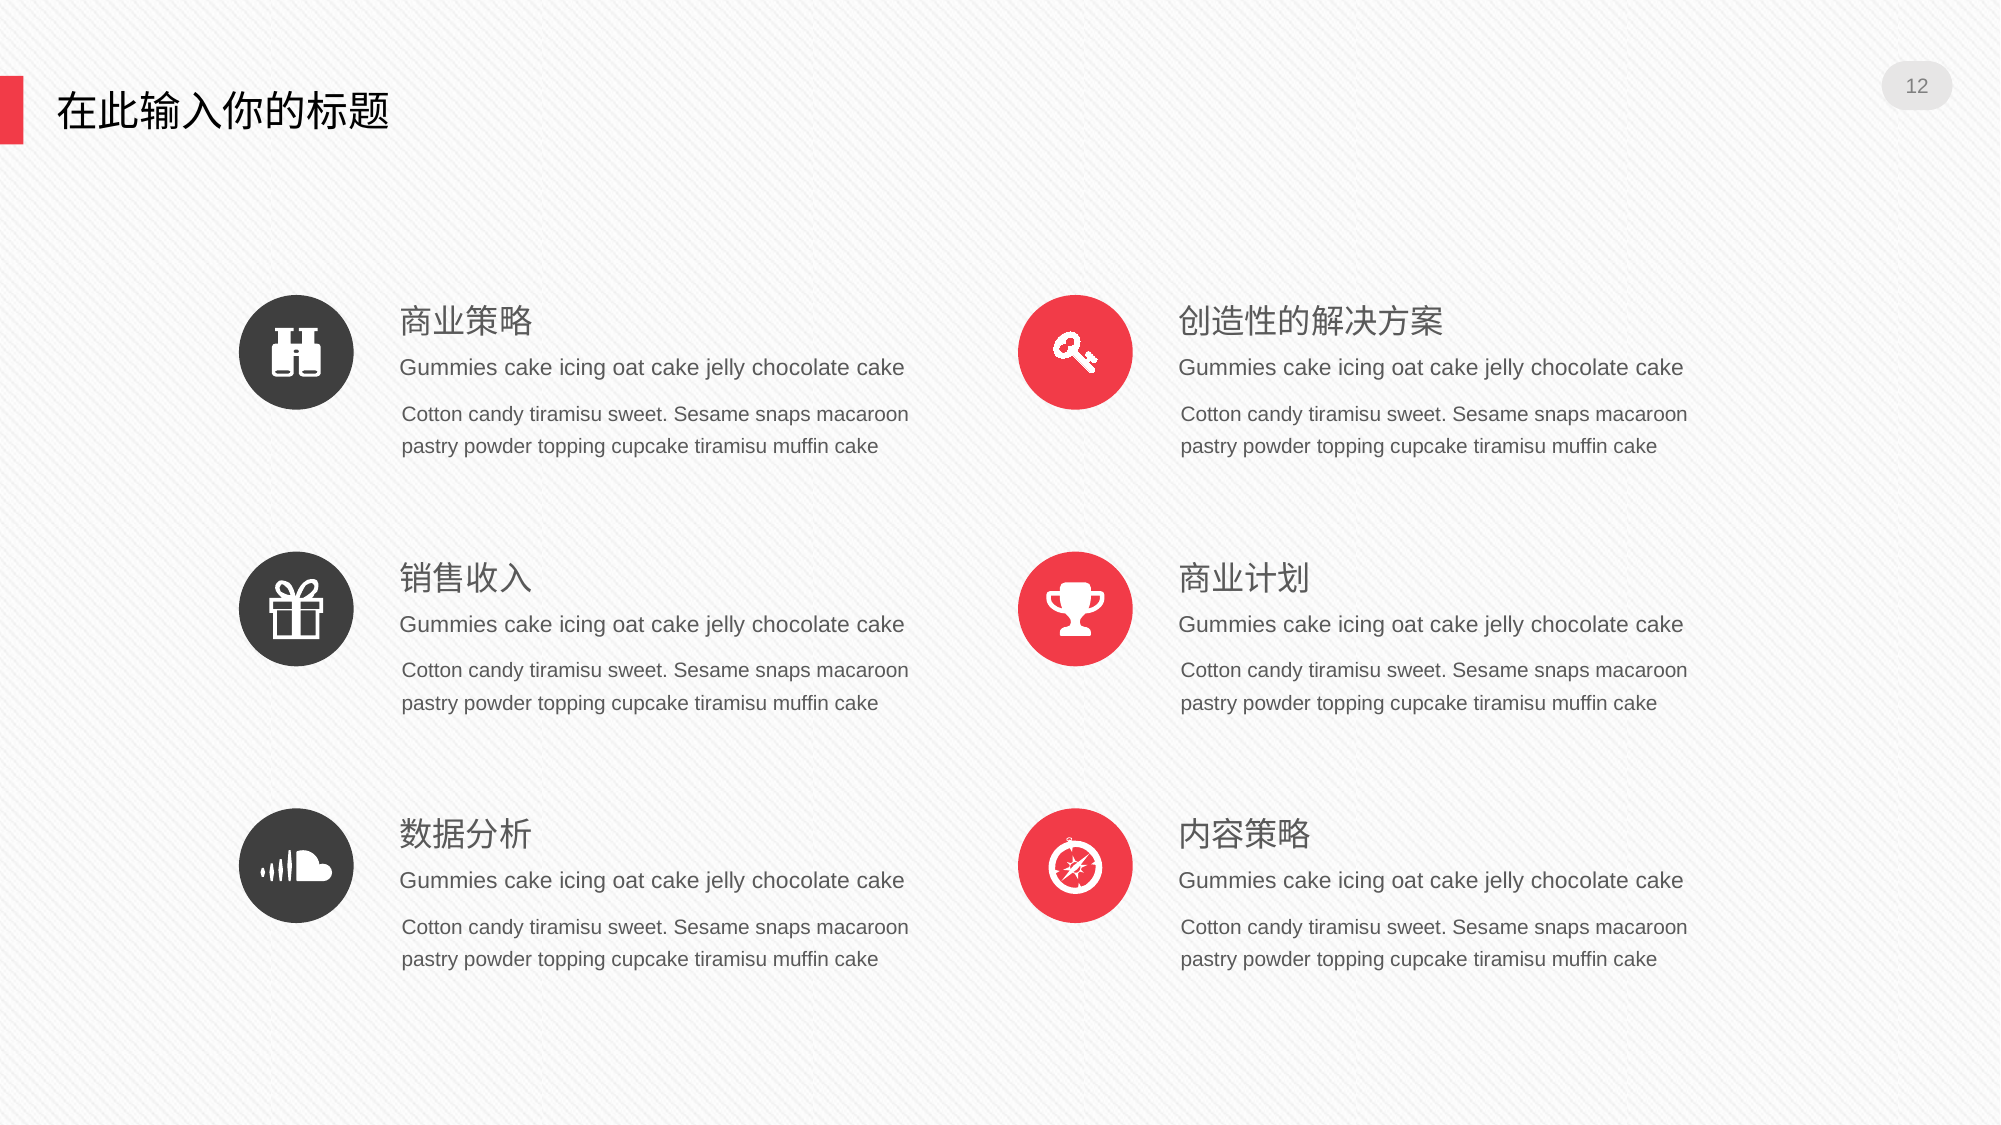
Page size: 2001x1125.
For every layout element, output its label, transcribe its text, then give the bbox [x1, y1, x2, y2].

text_box 销售收入 [399, 545, 959, 615]
text_box 商业计划 [1178, 545, 1738, 615]
text_box Cotton candy tiramisu sweet. Sesame snaps macaroon pastry powder topping cupcake tiramisu muffin cake [401, 910, 959, 986]
text_box Cotton candy tiramisu sweet. Sesame snaps macaroon pastry powder topping cupcake tiramisu muffin cake [401, 397, 959, 473]
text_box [1018, 808, 1133, 924]
text_box 在此输入你的标题 [41, 82, 668, 152]
text_box 创造性的解决方案 [1178, 288, 1738, 359]
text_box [238, 808, 354, 924]
text_box Gummies cake icing oat cake jelly chocolate cake [399, 359, 959, 397]
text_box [238, 551, 354, 667]
text_box Cotton candy tiramisu sweet. Sesame snaps macaroon pastry powder topping cupcake tiramisu muffin cake [401, 653, 959, 730]
slide_number 12 [1881, 53, 1953, 118]
text_box 商业策略 [399, 288, 959, 359]
text_box Cotton candy tiramisu sweet. Sesame snaps macaroon pastry powder topping cupcake tiramisu muffin cake [1180, 653, 1738, 730]
text_box Gummies cake icing oat cake jelly chocolate cake [1178, 615, 1738, 653]
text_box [1018, 551, 1133, 667]
text_box Gummies cake icing oat cake jelly chocolate cake [399, 615, 959, 653]
text_box 内容策略 [1178, 801, 1738, 872]
text_box 数据分析 [399, 801, 959, 872]
text_box Gummies cake icing oat cake jelly chocolate cake [1178, 359, 1738, 397]
text_box Gummies cake icing oat cake jelly chocolate cake [399, 872, 959, 910]
picture [0, 0, 2001, 1125]
text_box Gummies cake icing oat cake jelly chocolate cake [1178, 872, 1738, 910]
text_box Cotton candy tiramisu sweet. Sesame snaps macaroon pastry powder topping cupcake tiramisu muffin cake [1180, 397, 1738, 473]
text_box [238, 294, 354, 410]
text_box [1018, 294, 1133, 410]
text_box Cotton candy tiramisu sweet. Sesame snaps macaroon pastry powder topping cupcake tiramisu muffin cake [1180, 910, 1738, 986]
